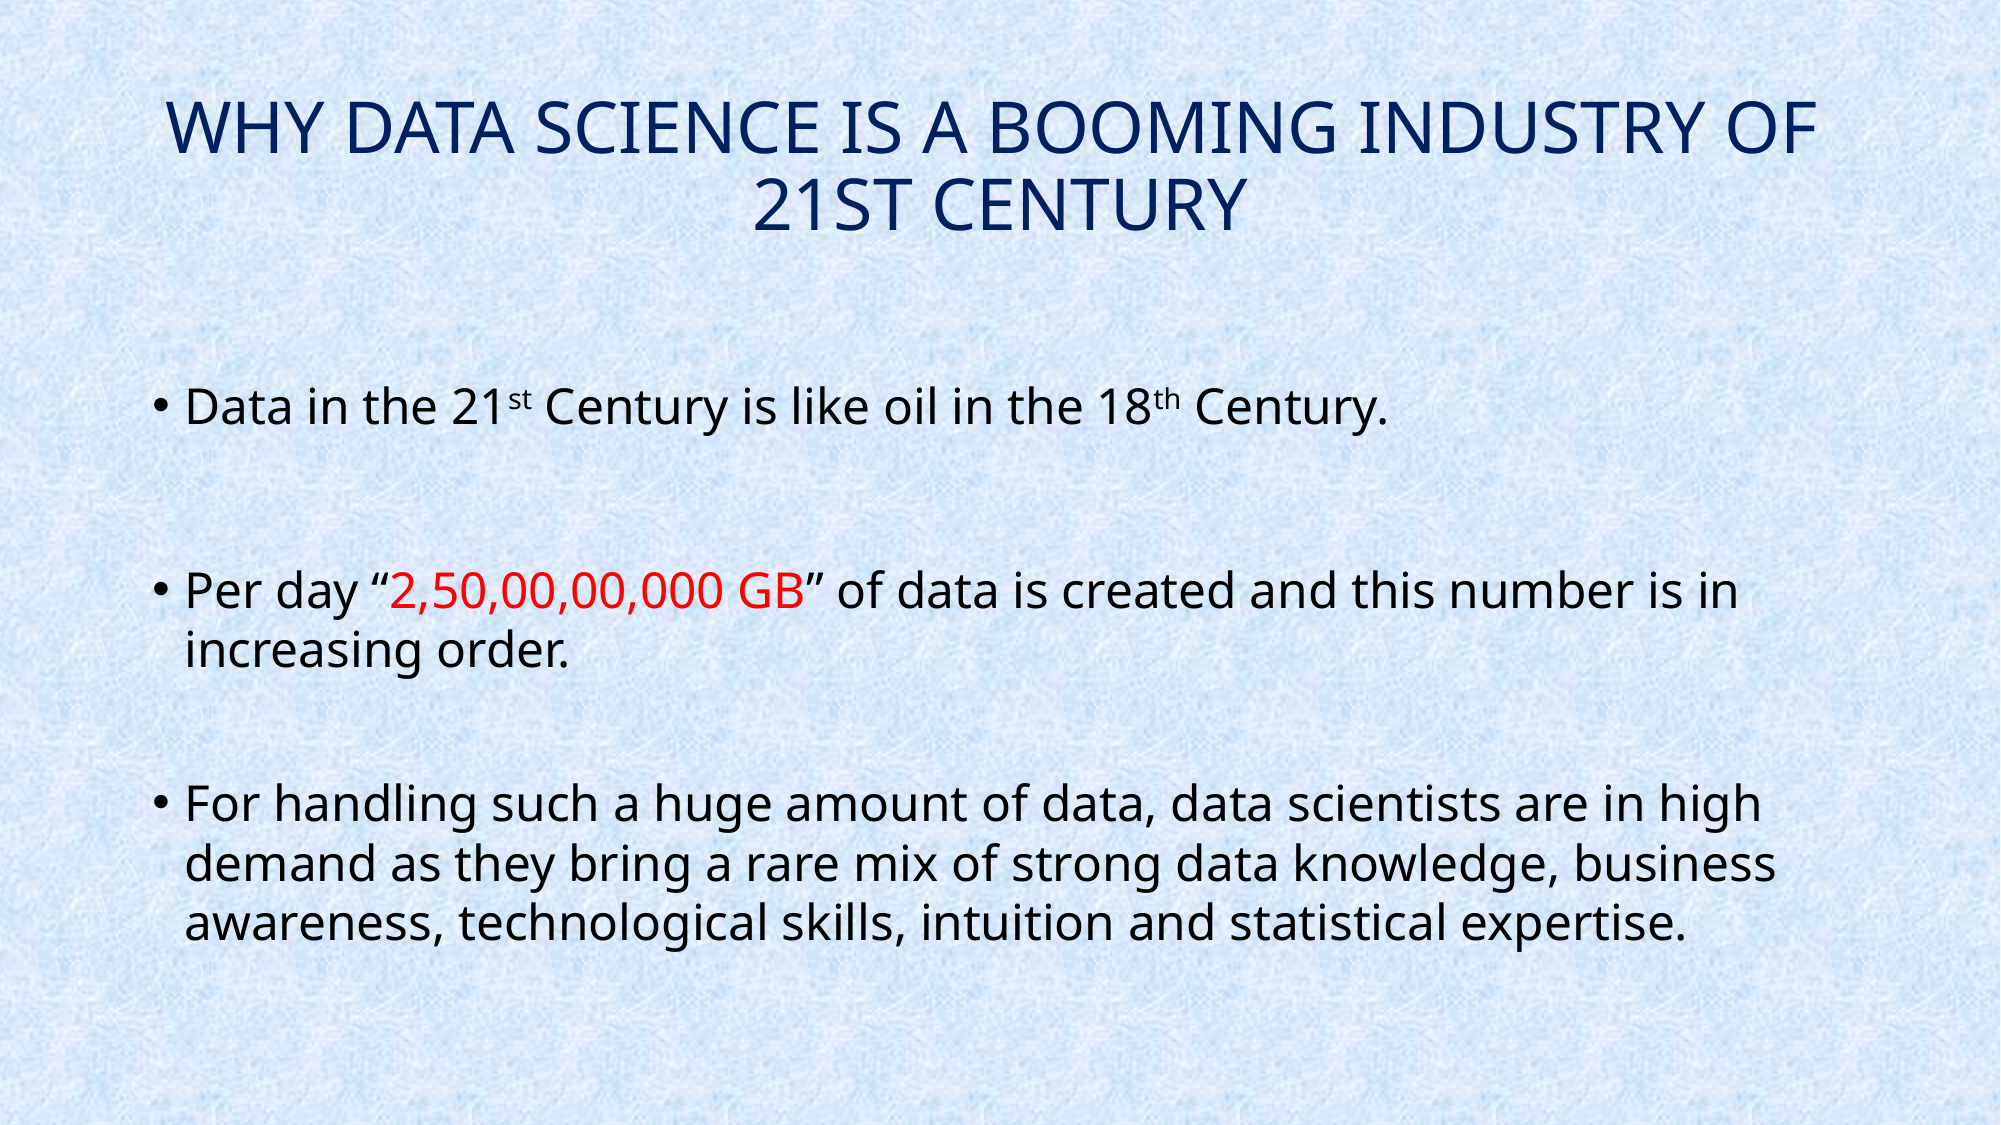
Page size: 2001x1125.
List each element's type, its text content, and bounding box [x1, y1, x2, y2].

title WHY DATA SCIENCE IS A BOOMING INDUSTRY OF 21ST CENTURY [137, 59, 1863, 278]
picture [0, 0, 2001, 1125]
list Data in the 21st Century is like oil in the 18th Century. Per day “2,50,00,00,000 GB” of data is created and this number is in increasing order. For handling such a huge amount of data, data scientists are in high demand as they bring a rare mix of strong data knowledge, business awareness, technological skills, intuition and statistical expertise. [137, 335, 1863, 960]
